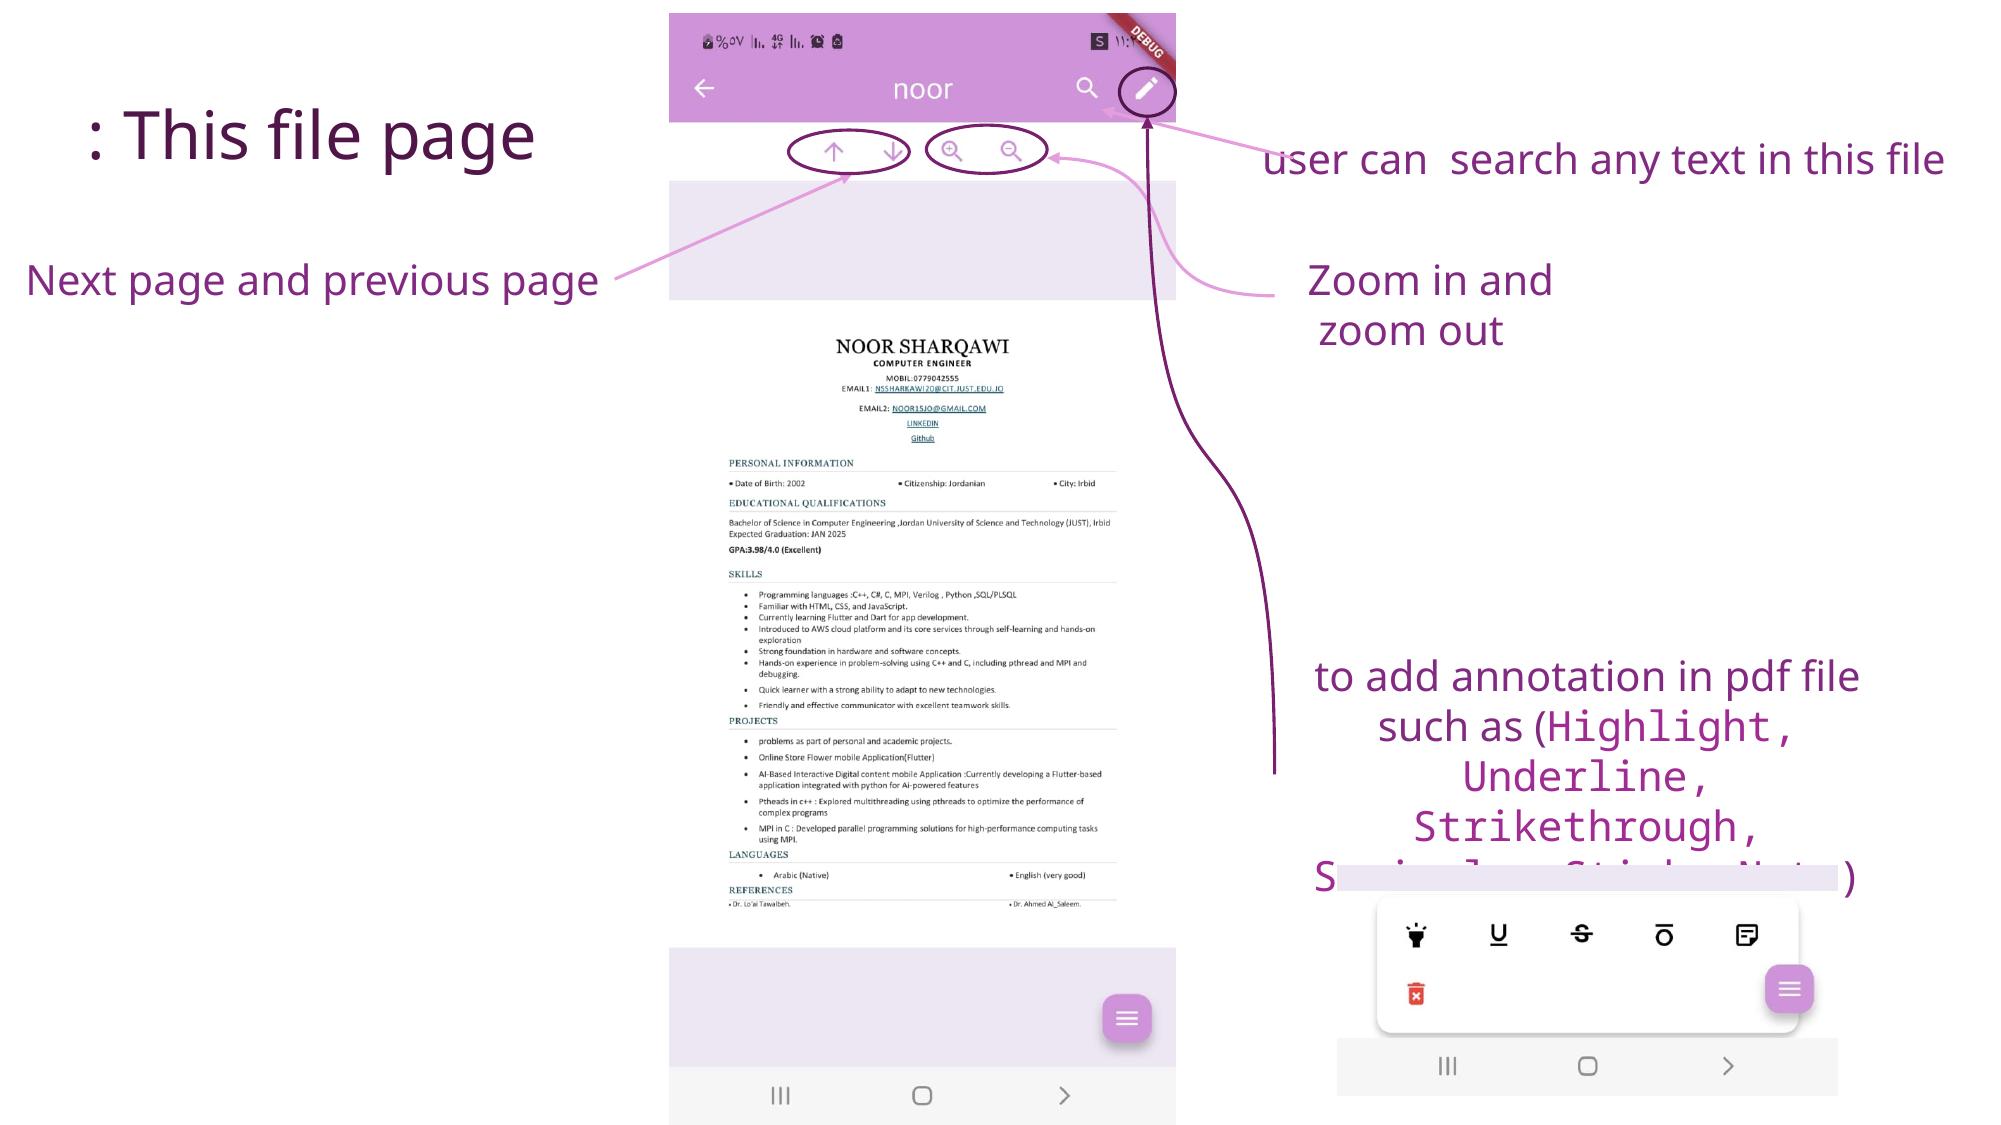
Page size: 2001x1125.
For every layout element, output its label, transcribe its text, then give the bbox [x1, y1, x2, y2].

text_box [586, 173, 854, 281]
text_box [1046, 157, 1276, 297]
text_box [1100, 109, 1294, 159]
text_box Next page and previous page [10, 246, 615, 312]
title This file page : [54, 29, 668, 246]
text_box user can search any text in this file [1276, 125, 1961, 190]
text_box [881, 381, 1541, 510]
text_box to add annotation in pdf file such as (Highlight, Underline, Strikethrough, Squiggly, Sticky Note) [1274, 642, 1901, 1043]
picture [668, 13, 1176, 1125]
picture [1337, 865, 1838, 1096]
text_box Zoom in and zoom out [1293, 246, 1650, 362]
